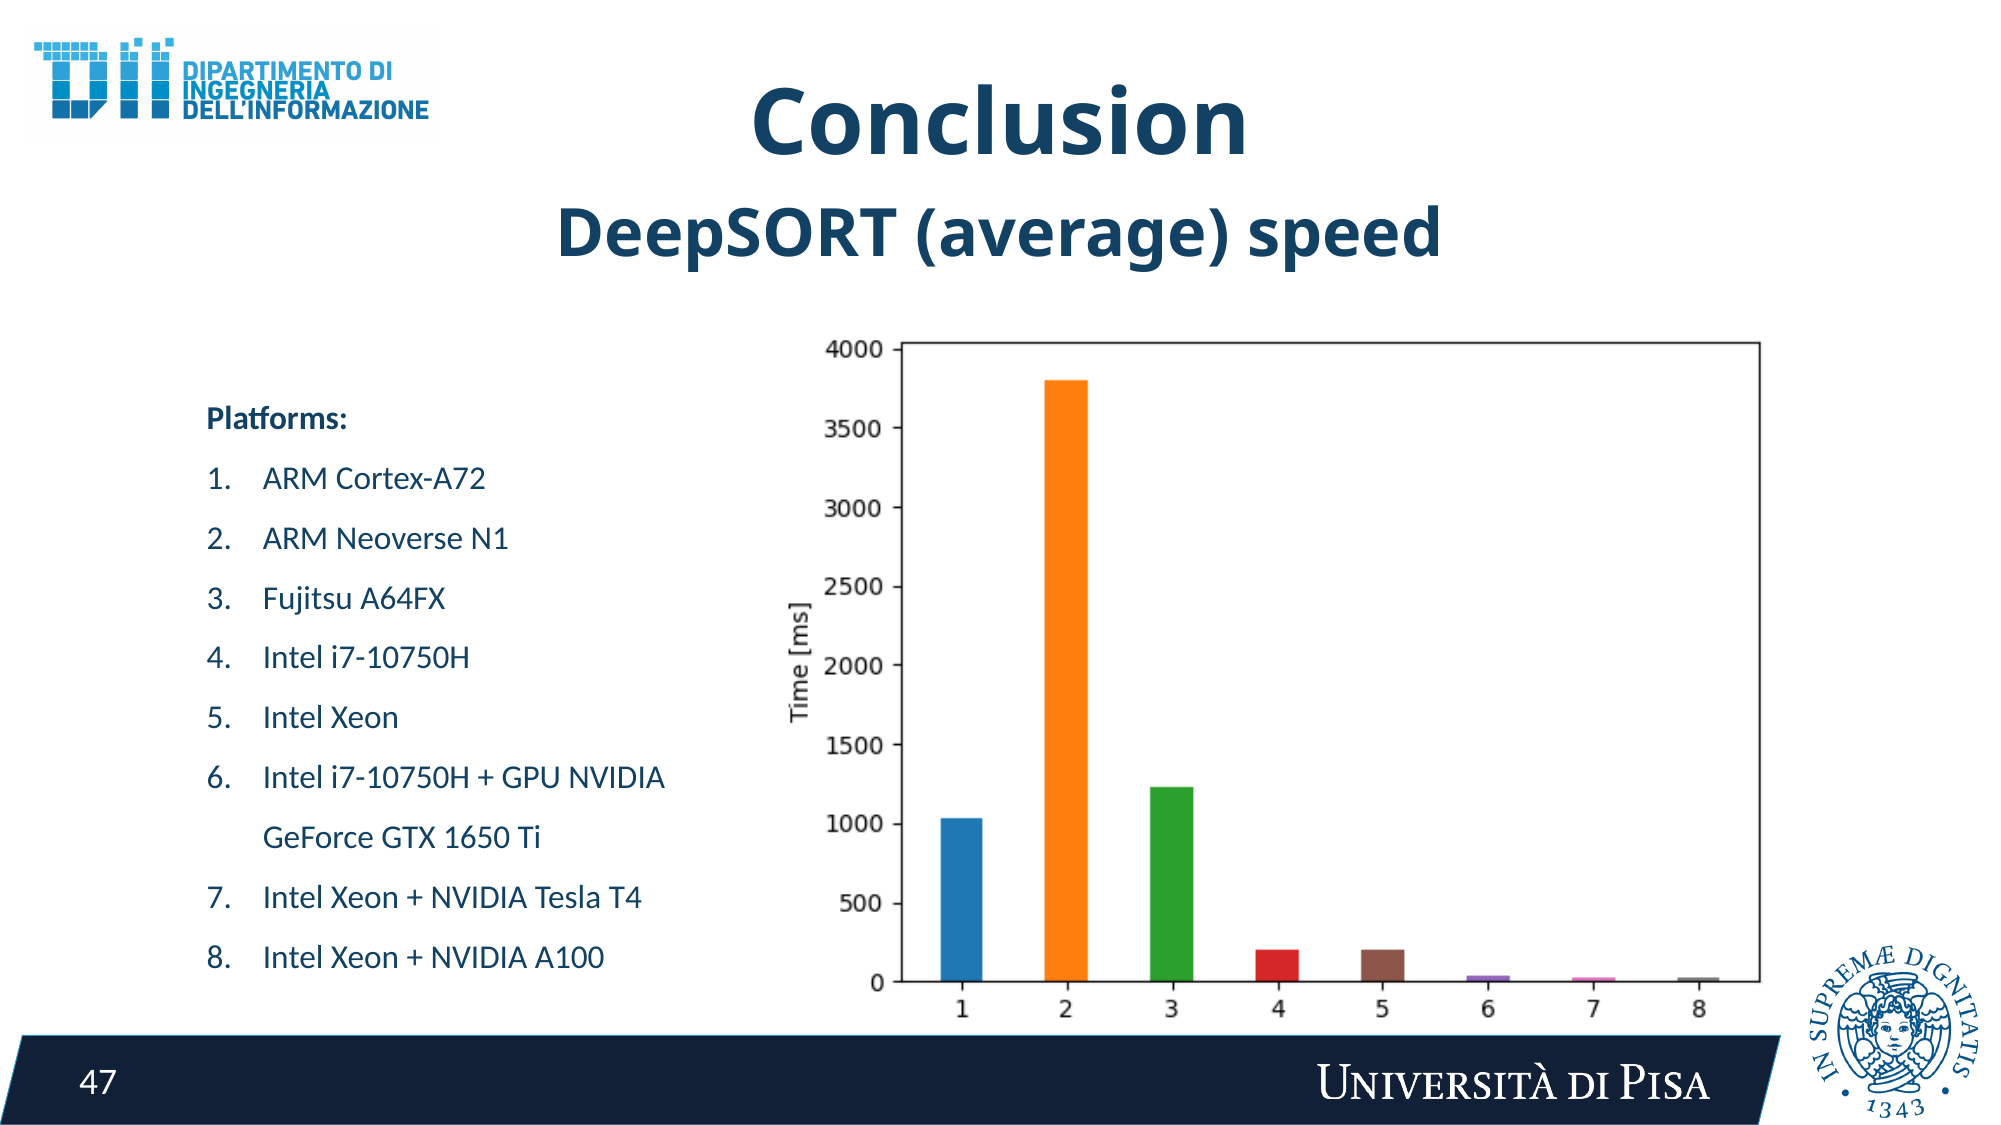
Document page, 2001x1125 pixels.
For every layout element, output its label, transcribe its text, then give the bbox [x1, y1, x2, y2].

picture [1809, 945, 1979, 1118]
text_box Platforms: ARM Cortex-A72 ARM Neoverse N1 Fujitsu A64FX Intel i7-10750H Intel Xeon Intel i7-10750H + GPU NVIDIA GeForce GTX 1650 Ti Intel Xeon + NVIDIA Tesla T4 Intel Xeon + NVIDIA A100 [191, 368, 686, 983]
text_box [0, 1035, 1781, 1125]
text_box 47 [64, 1049, 142, 1110]
picture [776, 318, 1781, 1032]
text_box Conclusion [141, 59, 1858, 189]
picture [1316, 1062, 1710, 1099]
text_box DeepSORT (average) speed [141, 189, 1858, 280]
picture [25, 24, 439, 139]
